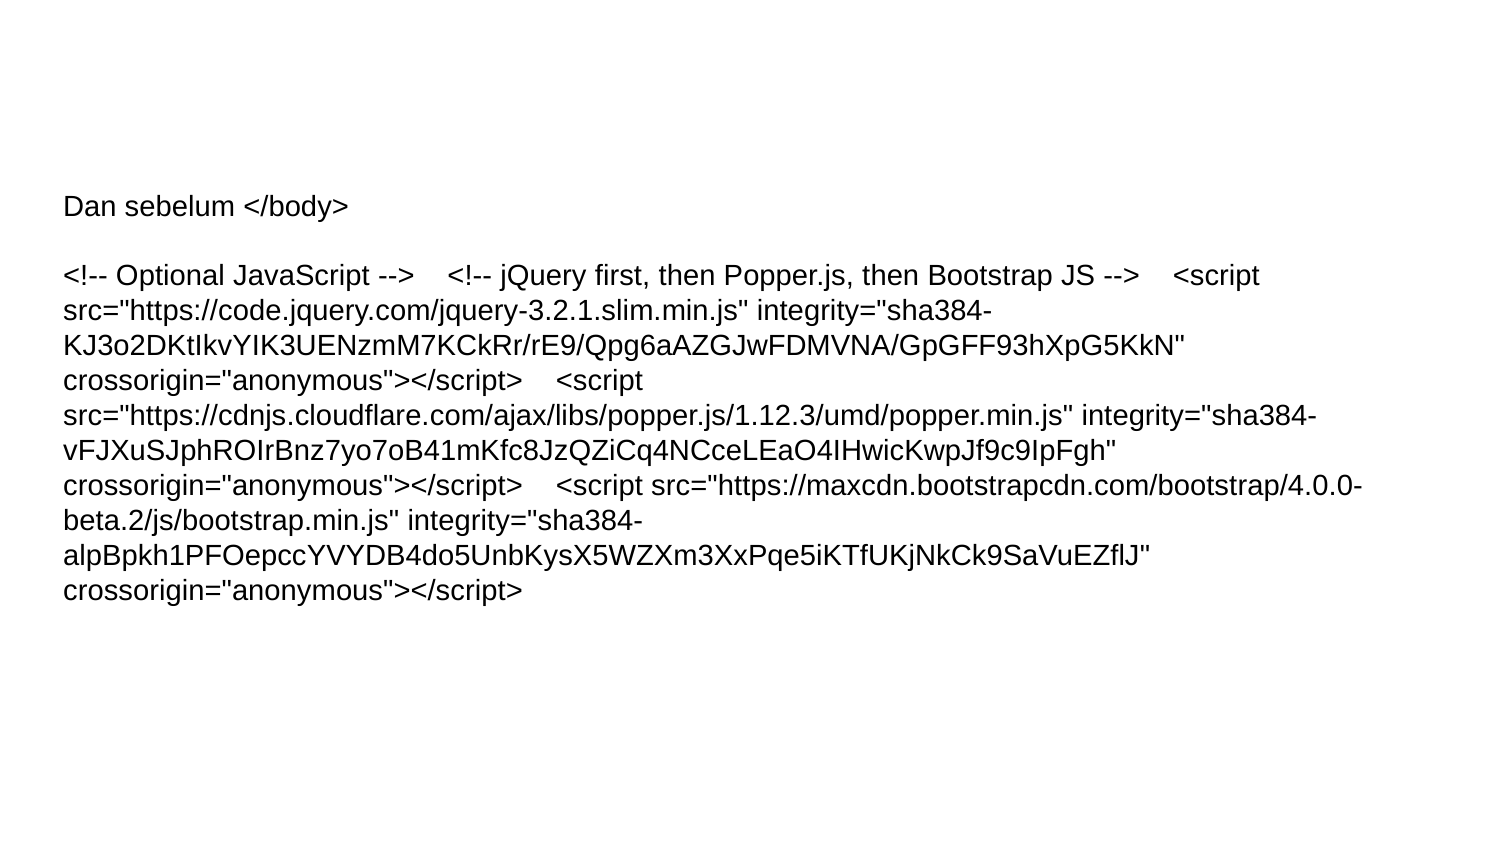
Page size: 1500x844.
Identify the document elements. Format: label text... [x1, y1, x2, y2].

text_box Dan sebelum </body> <!-- Optional JavaScript --> <!-- jQuery first, then Popper.js, then Bootstrap JS --> <script src="https://code.jquery.com/jquery-3.2.1.slim.min.js" integrity="sha384-KJ3o2DKtIkvYIK3UENzmM7KCkRr/rE9/Qpg6aAZGJwFDMVNA/GpGFF93hXpG5KkN" crossorigin="anonymous"></script> <script src="https://cdnjs.cloudflare.com/ajax/libs/popper.js/1.12.3/umd/popper.min.js" integrity="sha384-vFJXuSJphROIrBnz7yo7oB41mKfc8JzQZiCq4NCceLEaO4IHwicKwpJf9c9IpFgh" crossorigin="anonymous"></script> <script src="https://maxcdn.bootstrapcdn.com/bootstrap/4.0.0-beta.2/js/bootstrap.min.js" integrity="sha384-alpBpkh1PFOepccYVYDB4do5UnbKysX5WZXm3XxPqe5iKTfUKjNkCk9SaVuEZflJ" crossorigin="anonymous"></script> [48, 109, 1435, 614]
